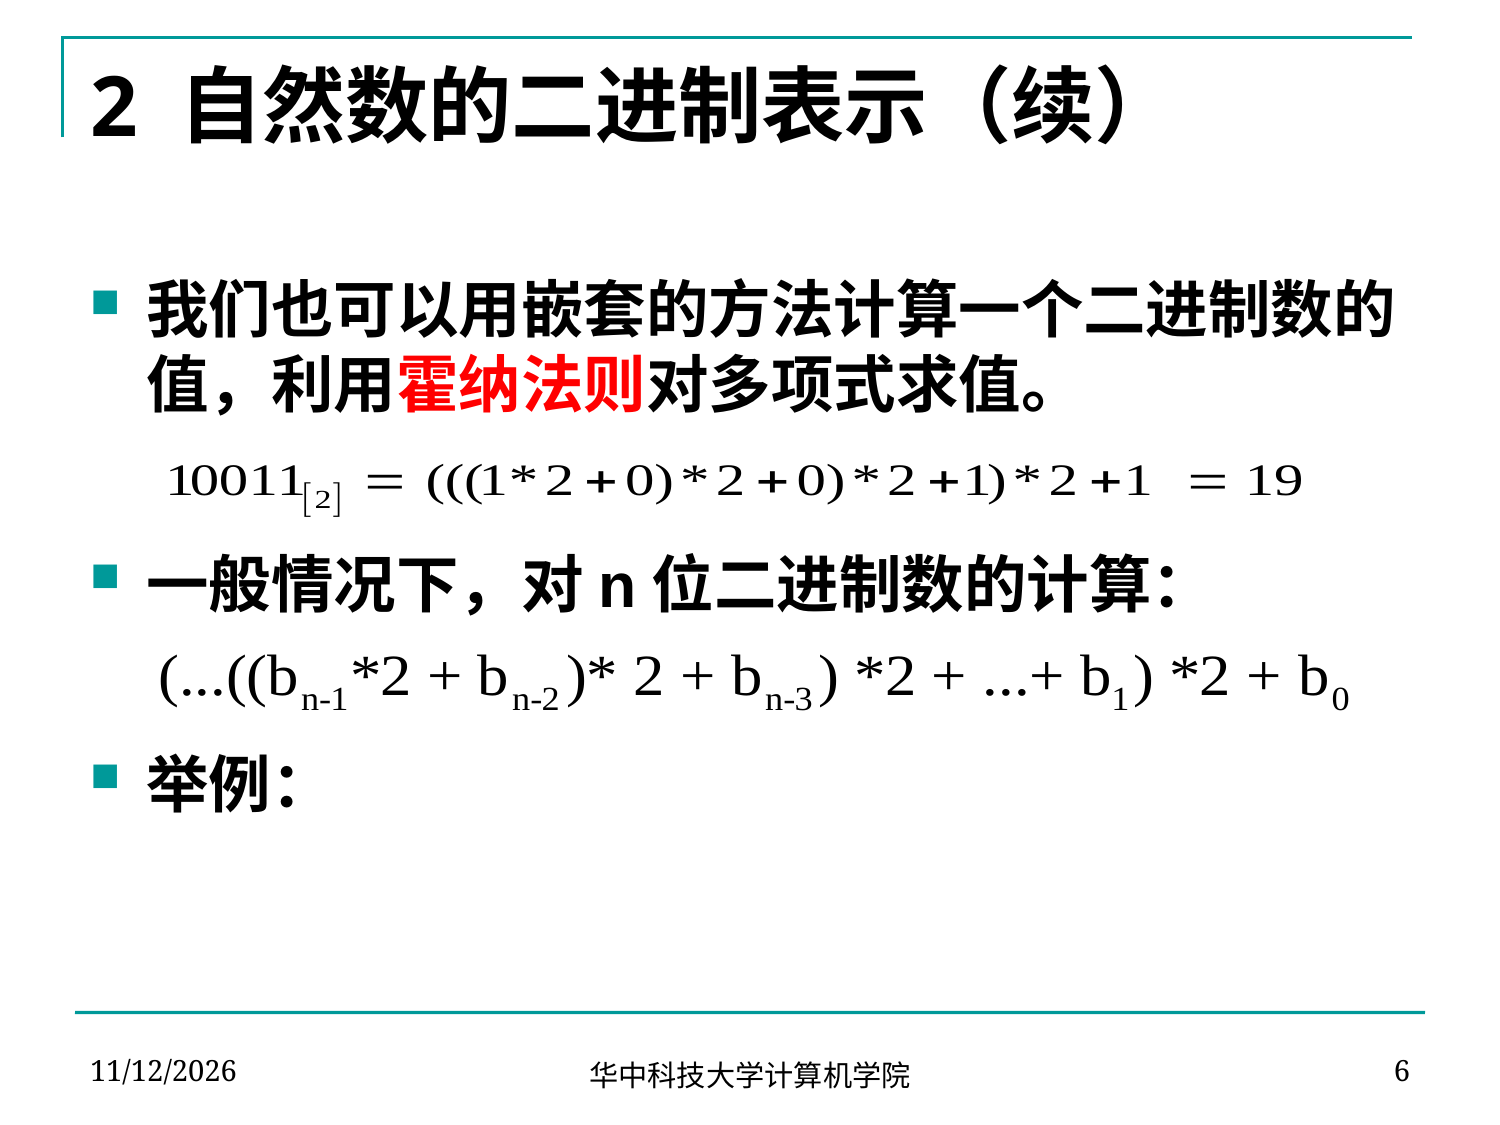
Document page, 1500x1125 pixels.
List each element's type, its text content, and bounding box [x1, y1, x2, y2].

slide_number 6 [1074, 1024, 1425, 1100]
footer 华中科技大学计算机学院 [512, 1025, 988, 1100]
picture [162, 449, 1313, 525]
picture [149, 637, 1363, 725]
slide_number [75, 1024, 425, 1100]
title 2 自然数的二进制表示（续） [75, 45, 1425, 233]
list 我们也可以用嵌套的方法计算一个二进制数的值，利用霍纳法则对多项式求值。 一般情况下，对n位二进制数的计算： 举例： [75, 262, 1425, 1006]
